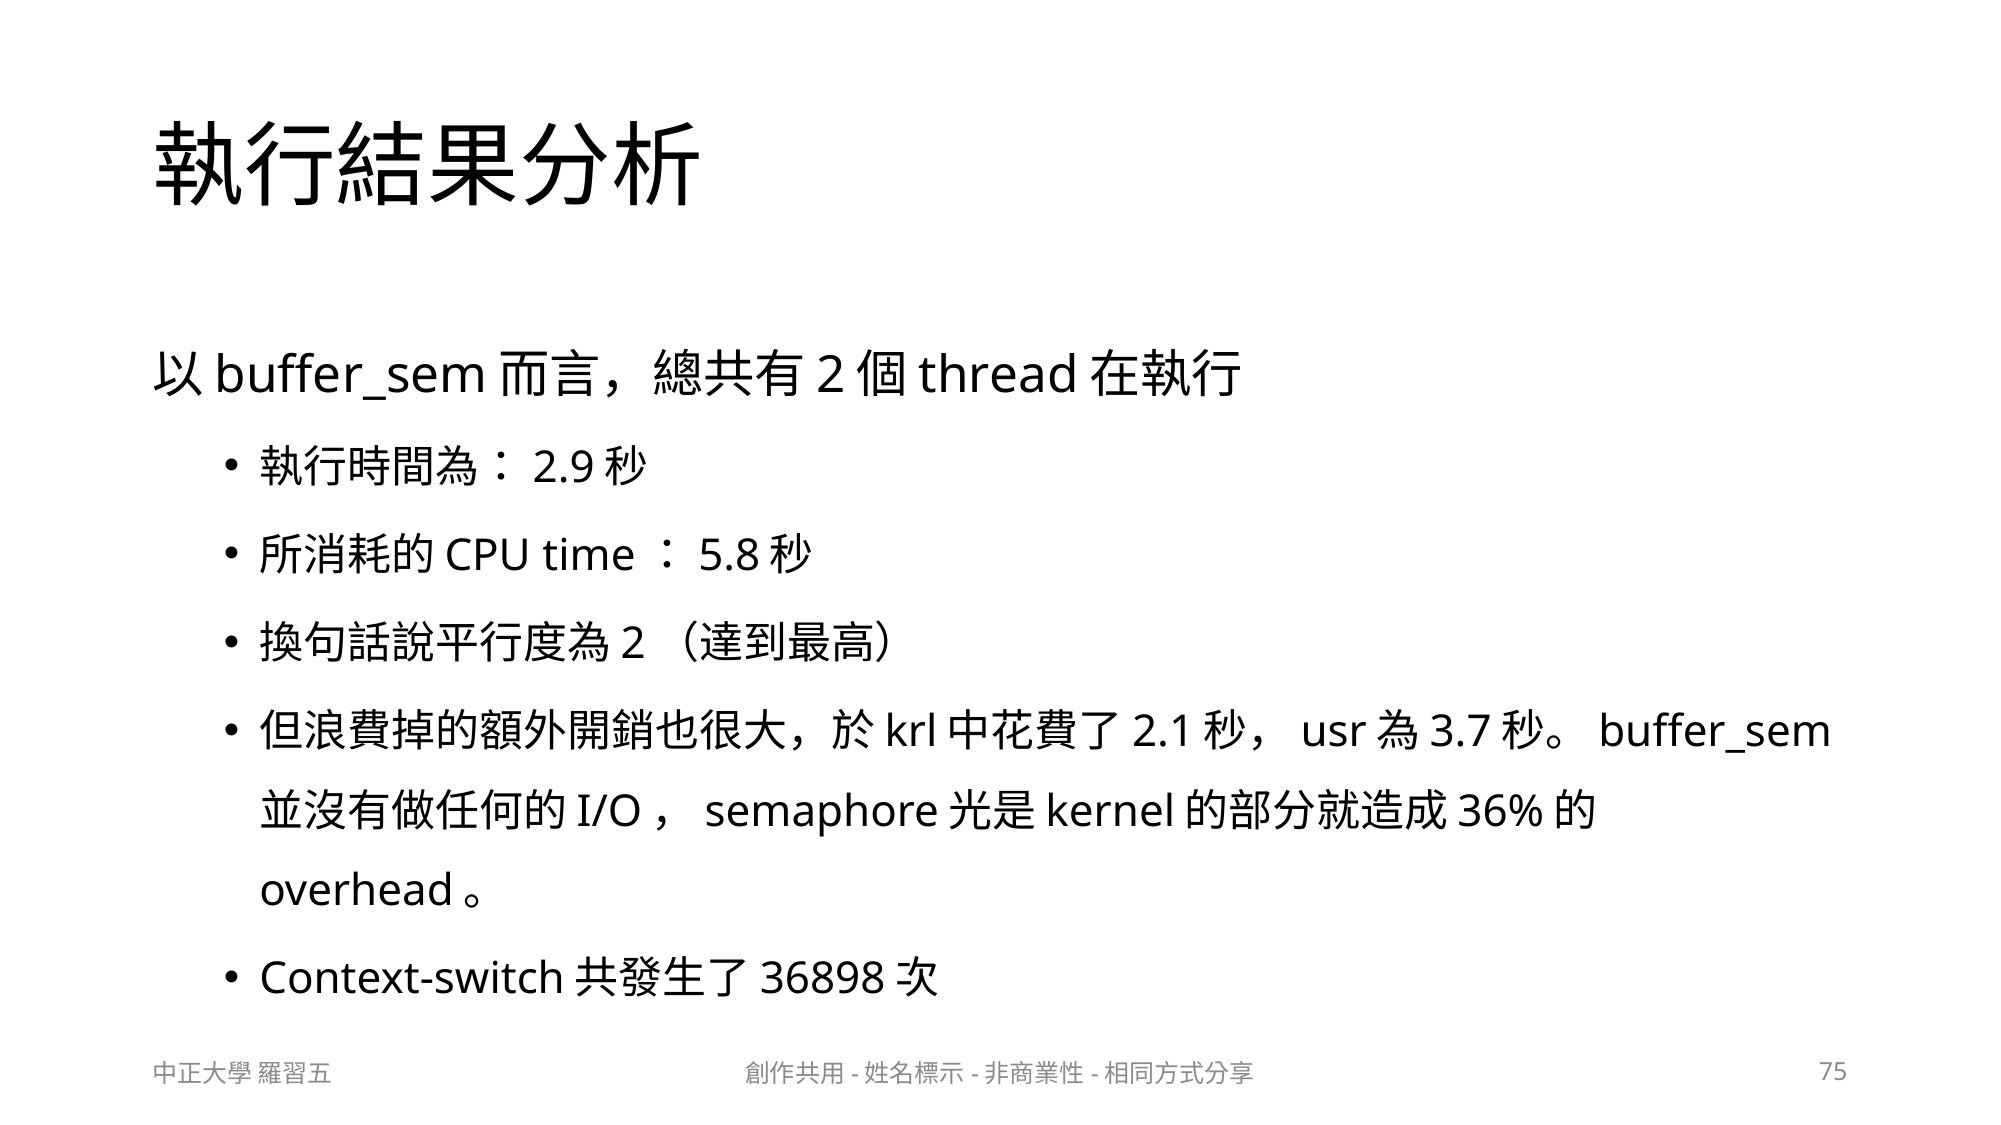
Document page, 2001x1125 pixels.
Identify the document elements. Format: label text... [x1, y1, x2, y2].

list 以buffer_sem而言，總共有2個thread在執行 執行時間為：2.9秒 所消耗的CPU time：5.8秒 換句話說平行度為2（達到最高） 但浪費掉的額外開銷也很大，於krl中花費了2.1秒，usr為3.7秒。buffer_sem並沒有做任何的I/O，semaphore光是kernel的部分就造成36%的overhead。 Context-switch共發生了36898次 [137, 299, 1863, 1014]
slide_number 中正大學 羅習五 [137, 1042, 588, 1103]
footer 創作共用-姓名標示-非商業性-相同方式分享 [662, 1042, 1338, 1103]
slide_number 75 [1412, 1042, 1863, 1103]
title 執行結果分析 [137, 59, 1863, 278]
